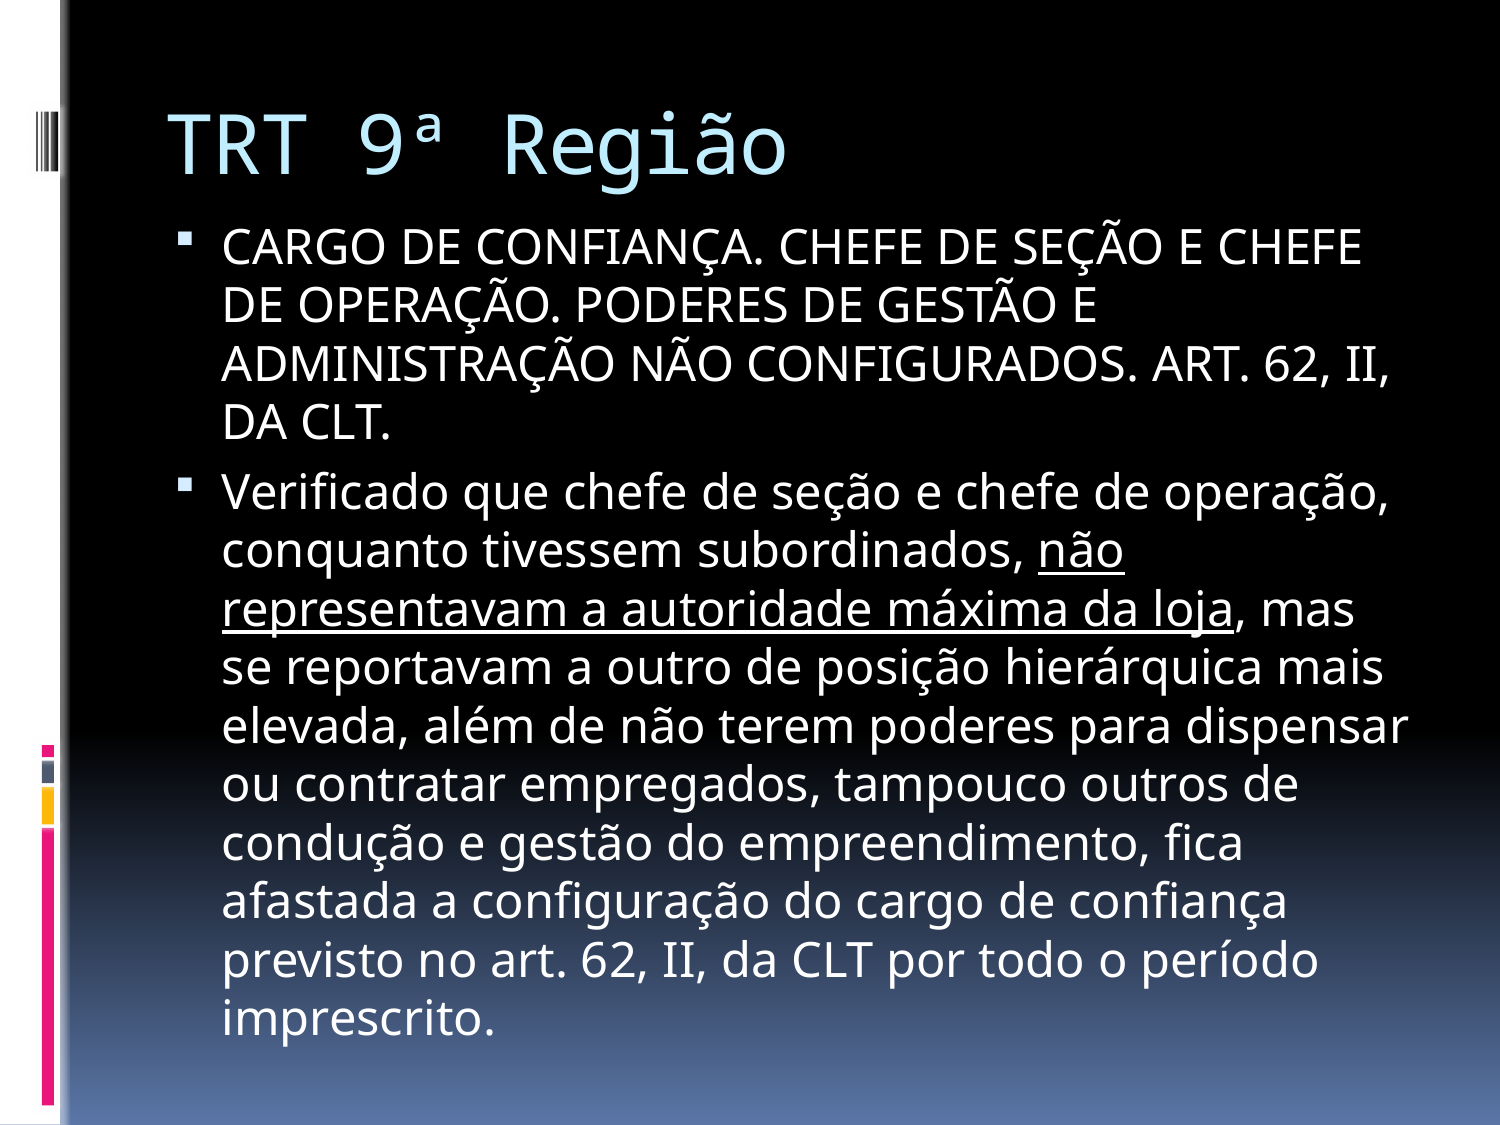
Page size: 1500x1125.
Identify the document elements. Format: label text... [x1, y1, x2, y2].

title TRT 9ª Região [150, 84, 1425, 208]
list CARGO DE CONFIANÇA. CHEFE DE SEÇÃO E CHEFE DE OPERAÇÃO. PODERES DE GESTÃO E ADMINISTRAÇÃO NÃO CONFIGURADOS. ART. 62, II, DA CLT. Verificado que chefe de seção e chefe de operação, conquanto tivessem subordinados, não representavam a autoridade máxima da loja, mas se reportavam a outro de posição hierárquica mais elevada, além de não terem poderes para dispensar ou contratar empregados, tampouco outros de condução e gestão do empreendimento, fica afastada a configuração do cargo de confiança previsto no art. 62, II, da CLT por todo o período imprescrito. [150, 208, 1425, 1071]
